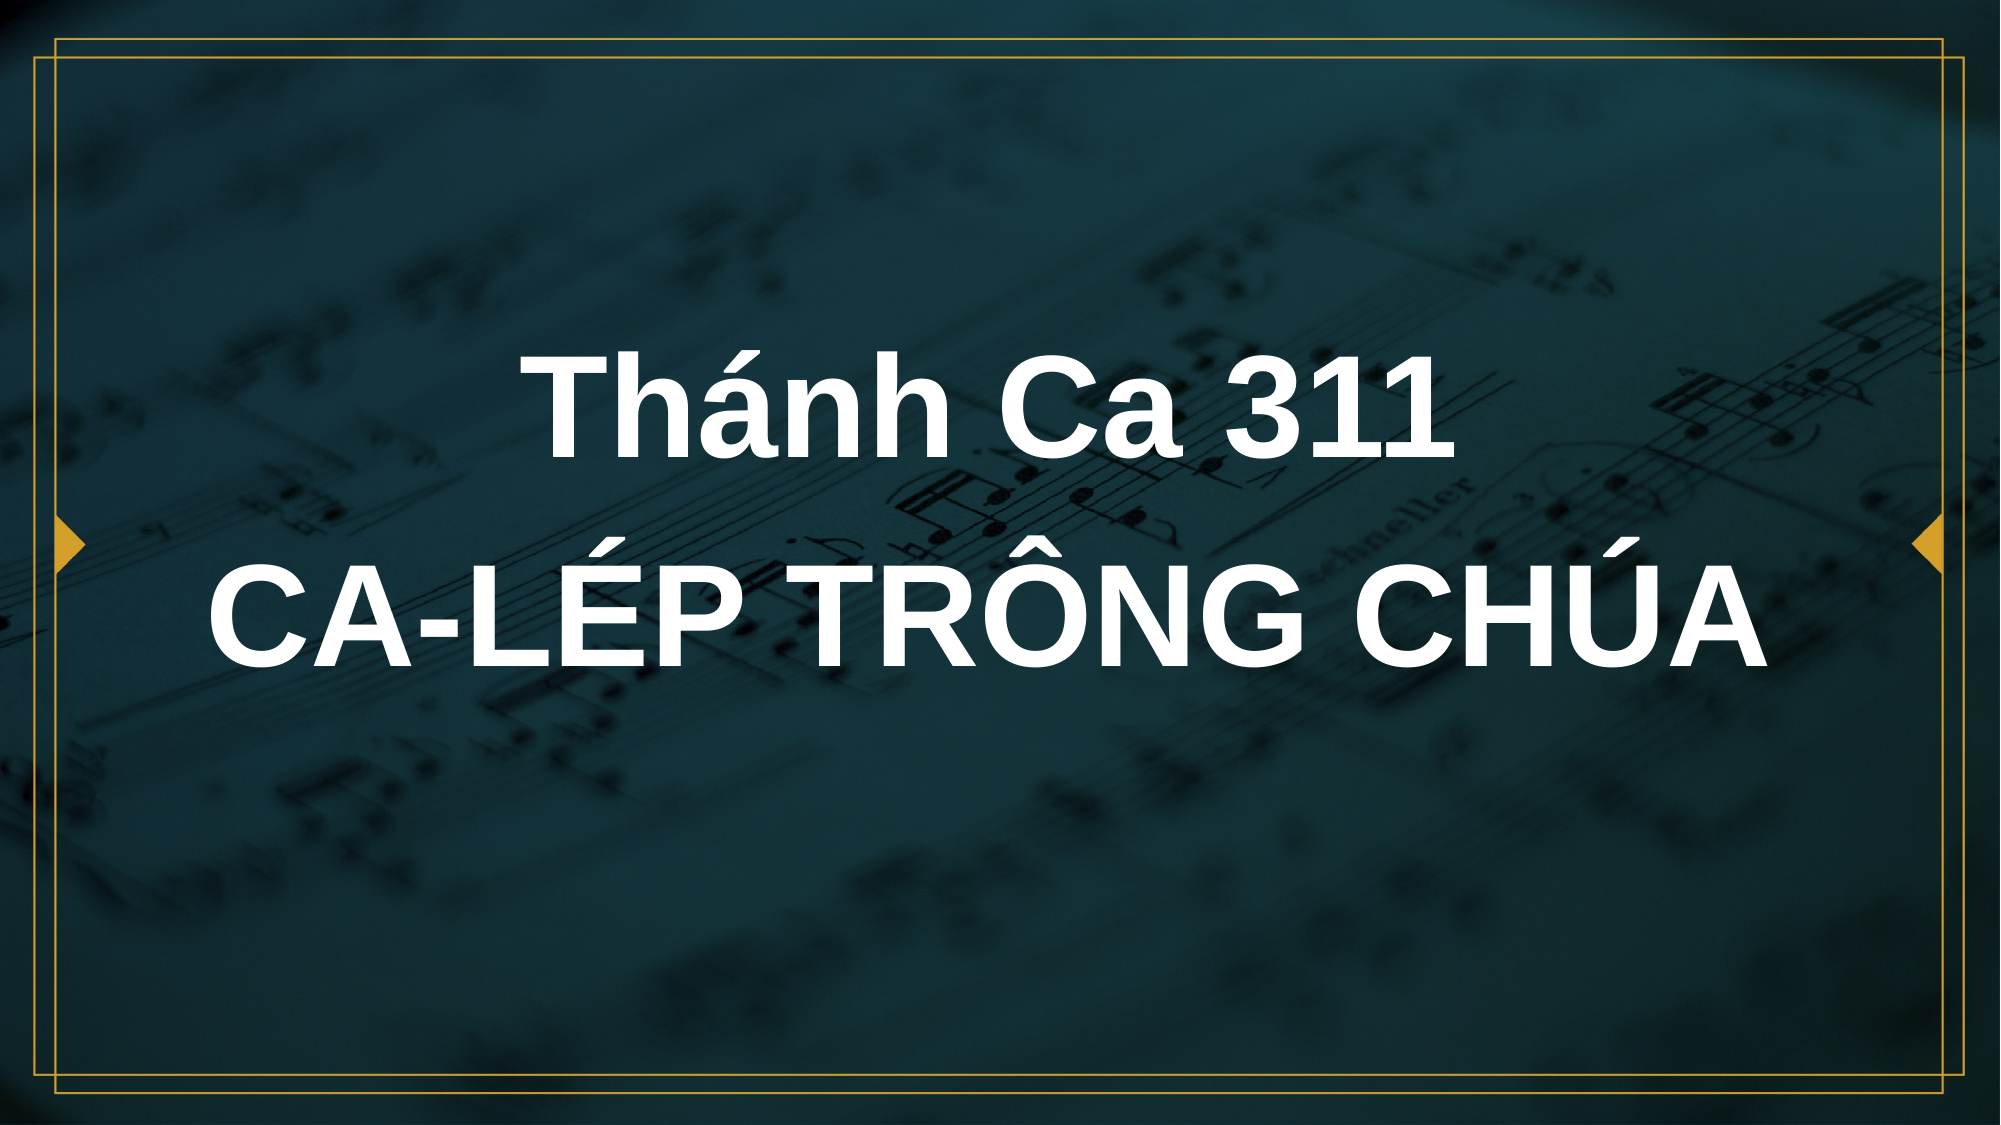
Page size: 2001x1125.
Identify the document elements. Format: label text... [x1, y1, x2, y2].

title Thánh Ca 311 CA-LÉP TRÔNG CHÚA [103, 151, 1875, 821]
picture [0, 0, 2000, 1125]
